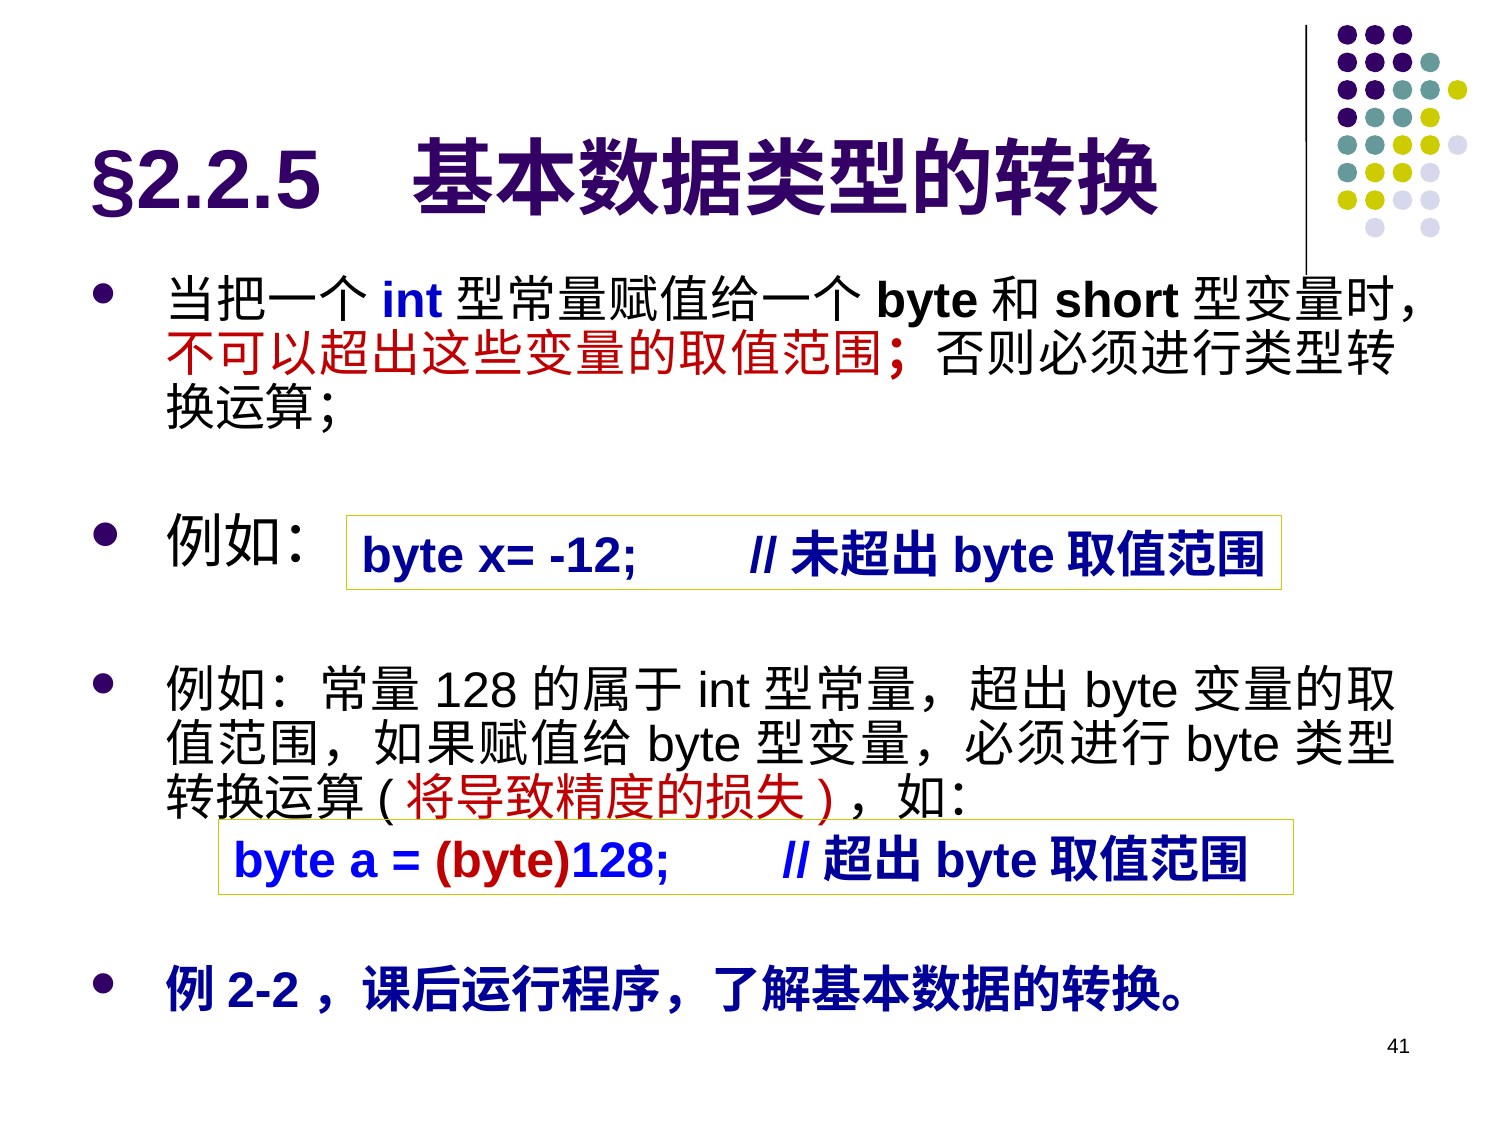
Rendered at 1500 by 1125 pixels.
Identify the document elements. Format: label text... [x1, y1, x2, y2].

text_box byte a = (byte)128; //超出byte取值范围 [218, 819, 1294, 895]
slide_number 41 [1074, 1024, 1426, 1101]
text_box byte x= -12; //未超出byte取值范围 [346, 515, 1282, 590]
list 当把一个int型常量赋值给一个byte和short型变量时，不可以超出这些变量的取值范围；否则必须进行类型转换运算； 例如： 例如：常量128的属于int型常量，超出byte变量的取值范围，如果赋值给byte型变量，必须进行byte类型转换运算(将导致精度的损失)，如： 例2-2，课后运行程序，了解基本数据的转换。 [74, 266, 1412, 1006]
title §2.2.5 基本数据类型的转换 [74, 19, 1313, 233]
